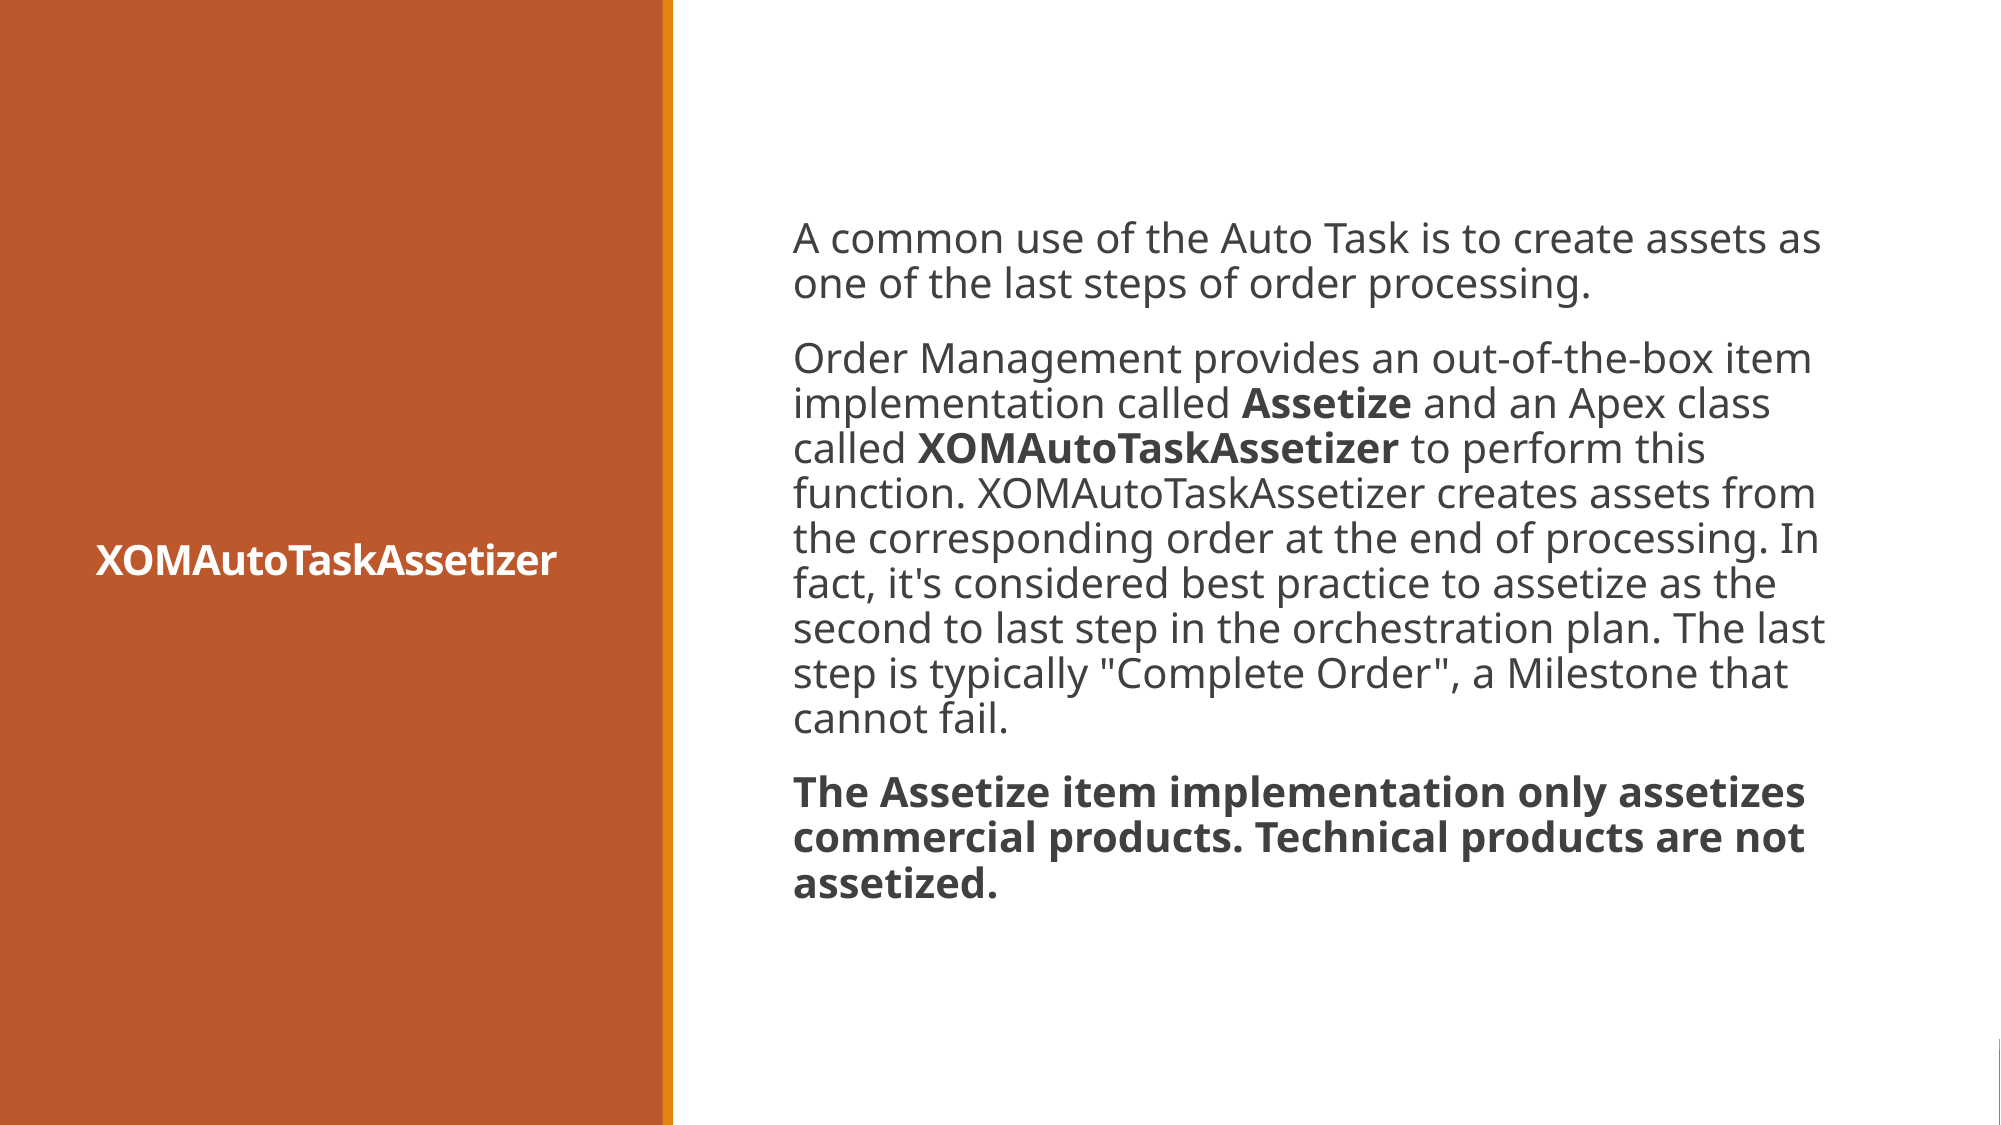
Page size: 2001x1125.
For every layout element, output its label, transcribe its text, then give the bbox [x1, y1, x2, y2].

list A common use of the Auto Task is to create assets as one of the last steps of order processing. Order Management provides an out-of-the-box item implementation called Assetize and an Apex class called XOMAutoTaskAssetizer to perform this function. XOMAutoTaskAssetizer creates assets from the corresponding order at the end of processing. In fact, it's considered best practice to assetize as the second to last step in the orchestration plan. The last step is typically "Complete Order", a Milestone that cannot fail. The Assetize item implementation only assetizes commercial products. Technical products are not assetized. [777, 99, 1830, 1026]
text_box [674, 0, 2000, 1125]
title XOMAutoTaskAssetizer [80, 99, 587, 1026]
text_box [0, 0, 661, 1125]
text_box [661, 0, 674, 1125]
